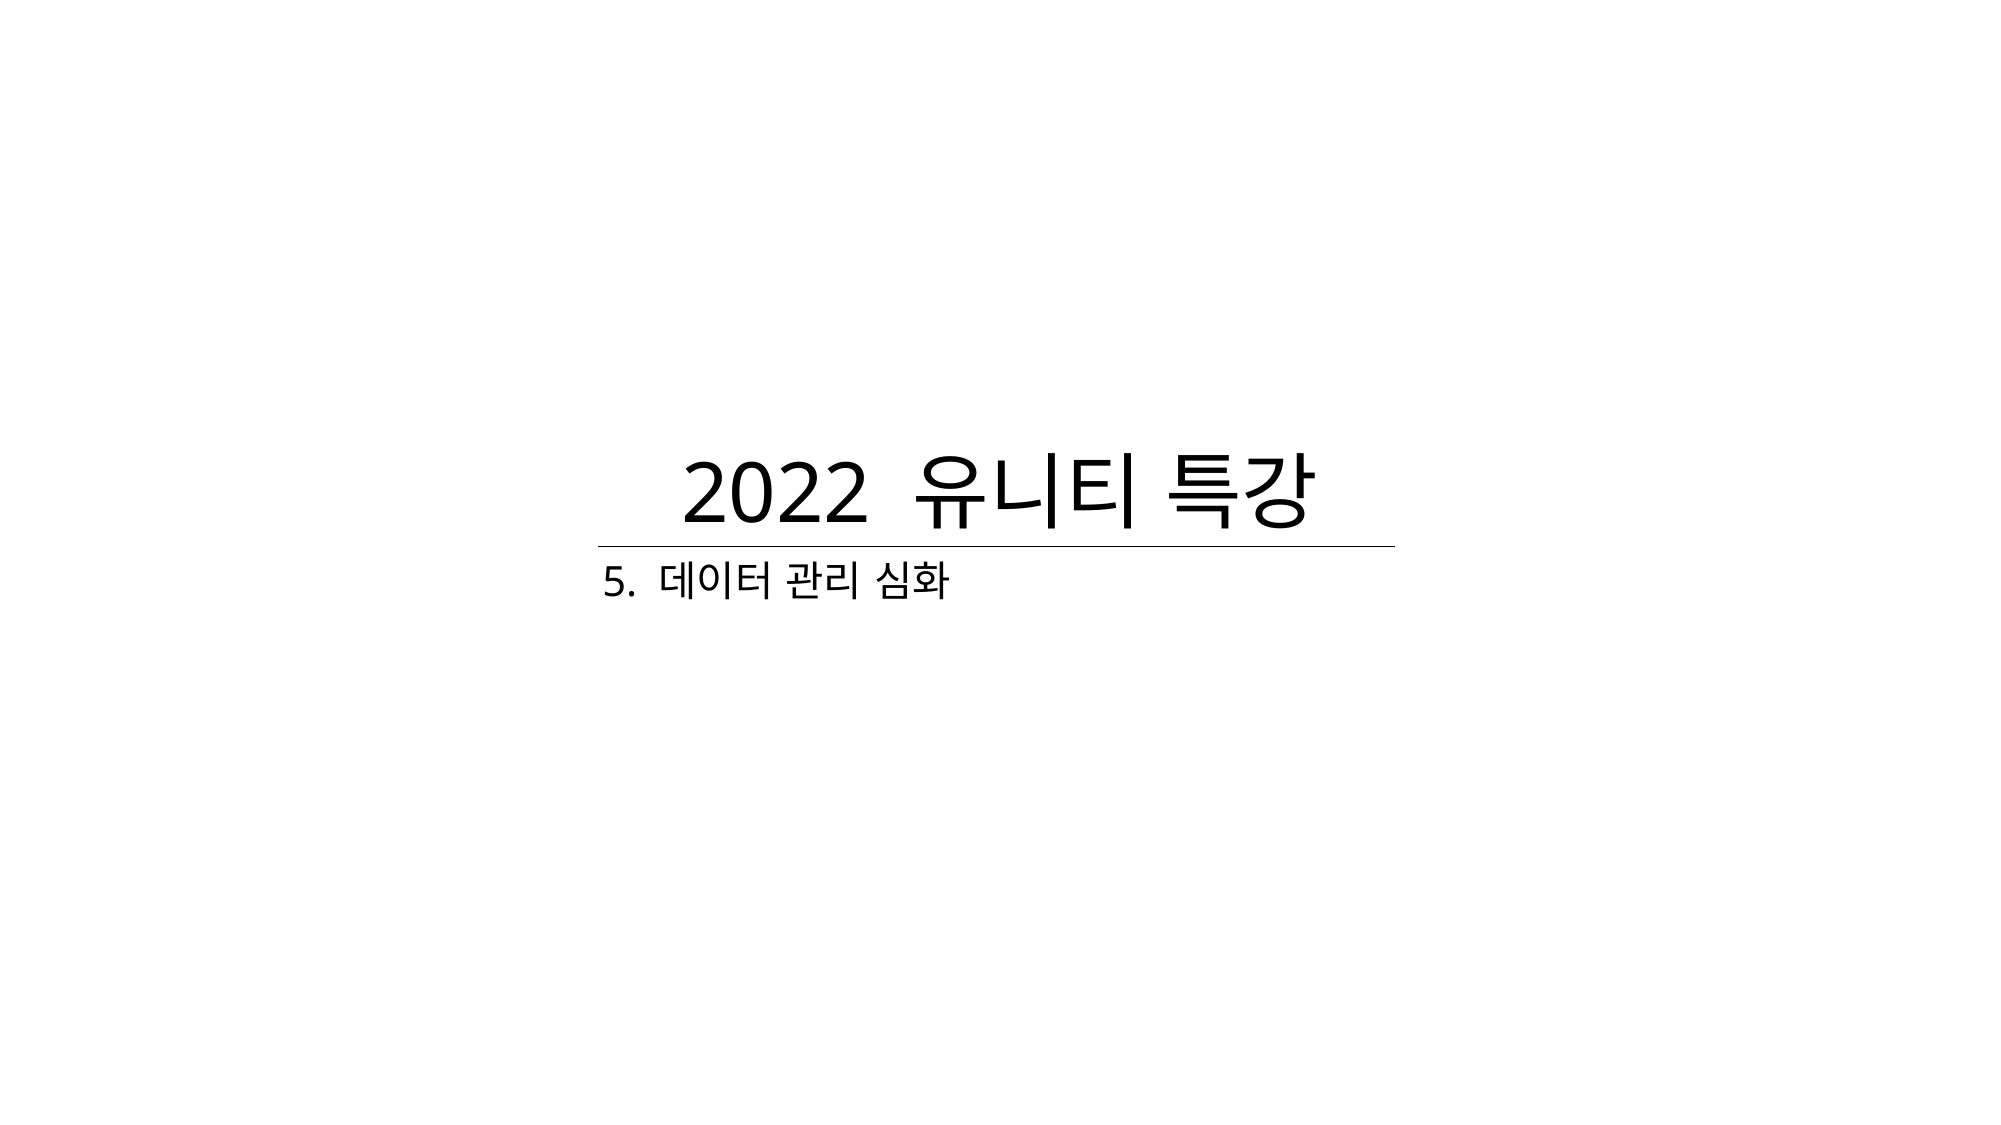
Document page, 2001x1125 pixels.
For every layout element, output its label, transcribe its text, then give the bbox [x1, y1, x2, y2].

text_box 5. 데이터 관리 심화 [587, 547, 966, 613]
text_box 2022 유니티 특강 [666, 431, 1334, 545]
